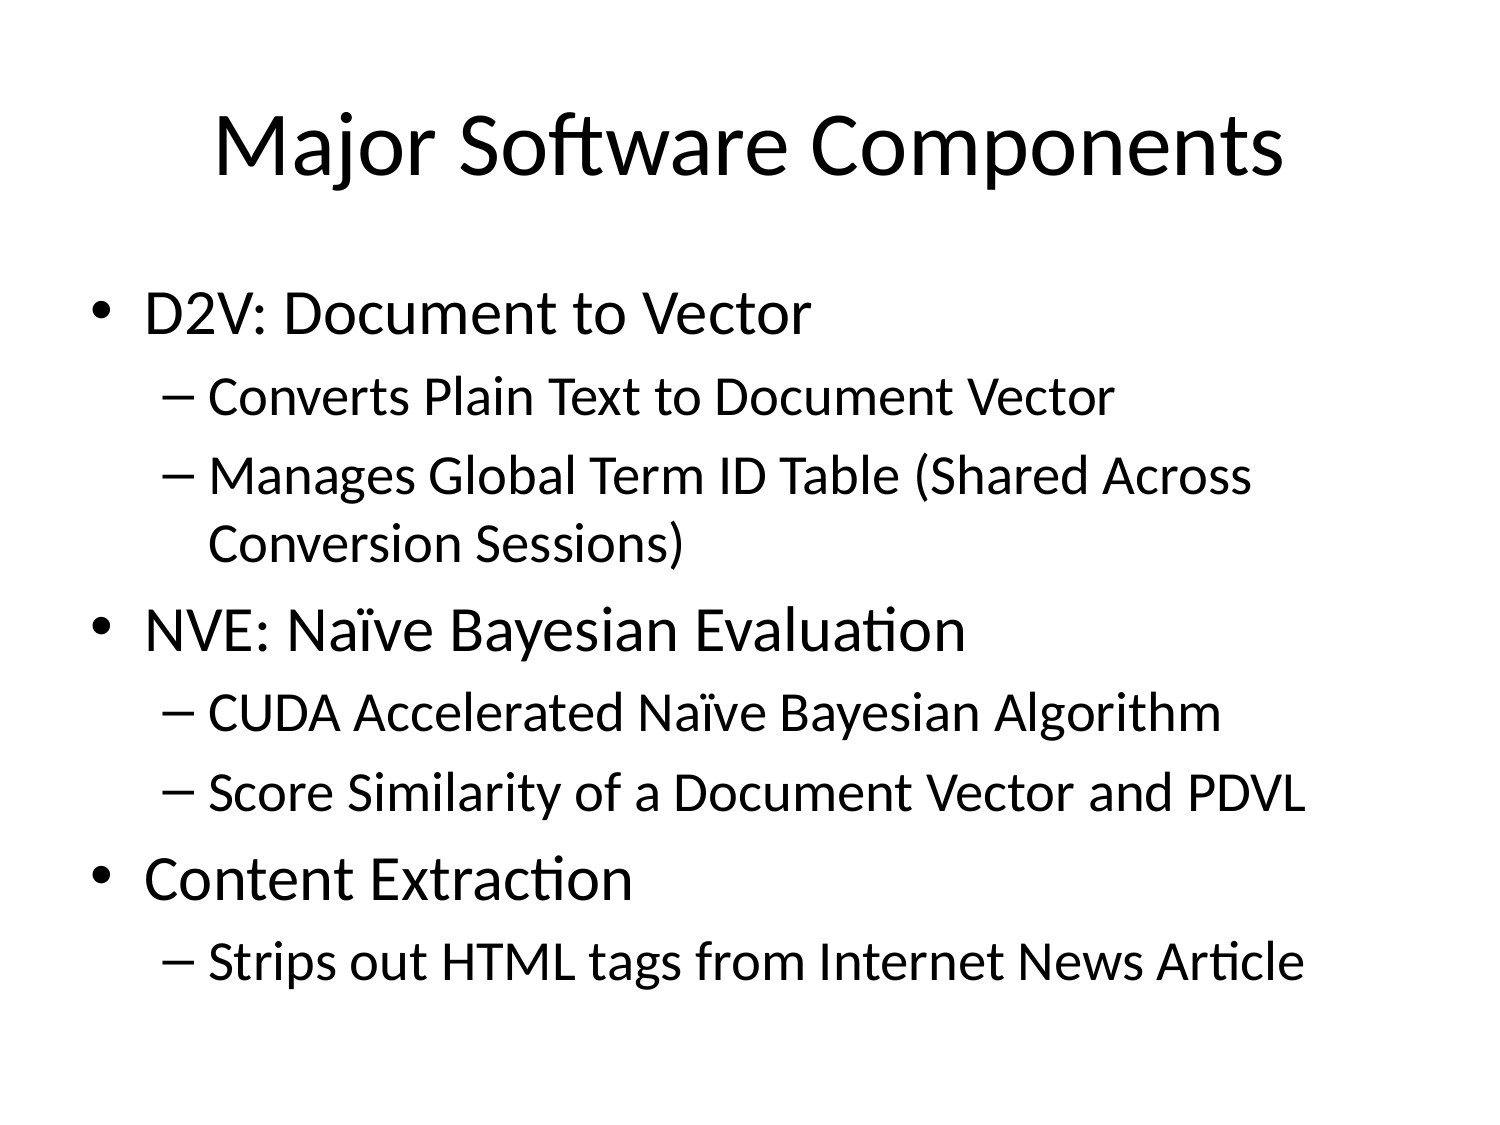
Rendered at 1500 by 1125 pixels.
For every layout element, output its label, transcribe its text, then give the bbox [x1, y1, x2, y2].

title Major Software Components [75, 45, 1425, 233]
list D2V: Document to Vector Converts Plain Text to Document Vector Manages Global Term ID Table (Shared Across Conversion Sessions) NVE: Naïve Bayesian Evaluation CUDA Accelerated Naïve Bayesian Algorithm Score Similarity of a Document Vector and PDVL Content Extraction Strips out HTML tags from Internet News Article [75, 262, 1425, 1005]
